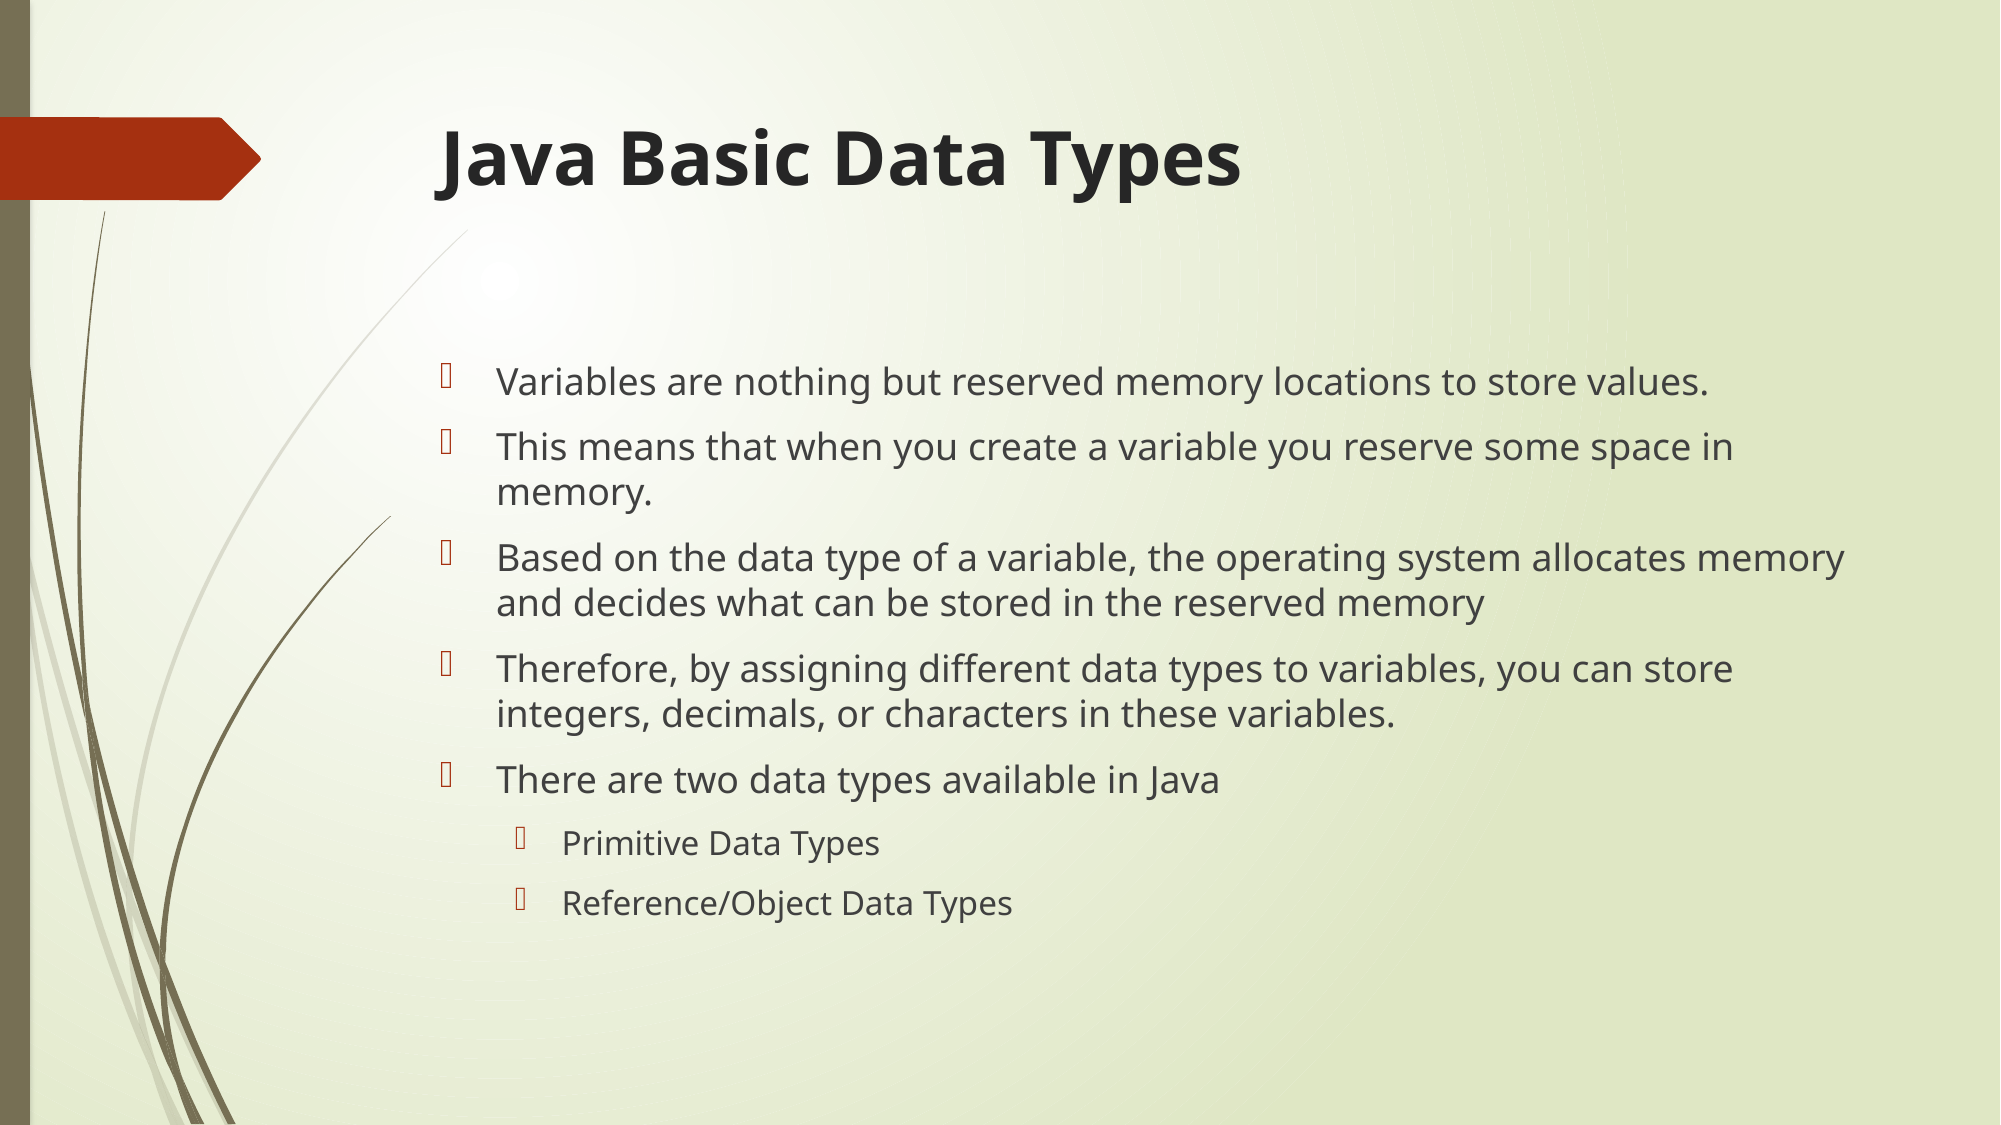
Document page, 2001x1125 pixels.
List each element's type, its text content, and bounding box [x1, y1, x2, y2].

list Variables are nothing but reserved memory locations to store values. This means that when you create a variable you reserve some space in memory. Based on the data type of a variable, the operating system allocates memory and decides what can be stored in the reserved memory Therefore, by assigning different data types to variables, you can store integers, decimals, or characters in these variables. There are two data types available in Java Primitive Data Types Reference/Object Data Types [424, 350, 1888, 1019]
title Java Basic Data Types [425, 102, 1888, 313]
